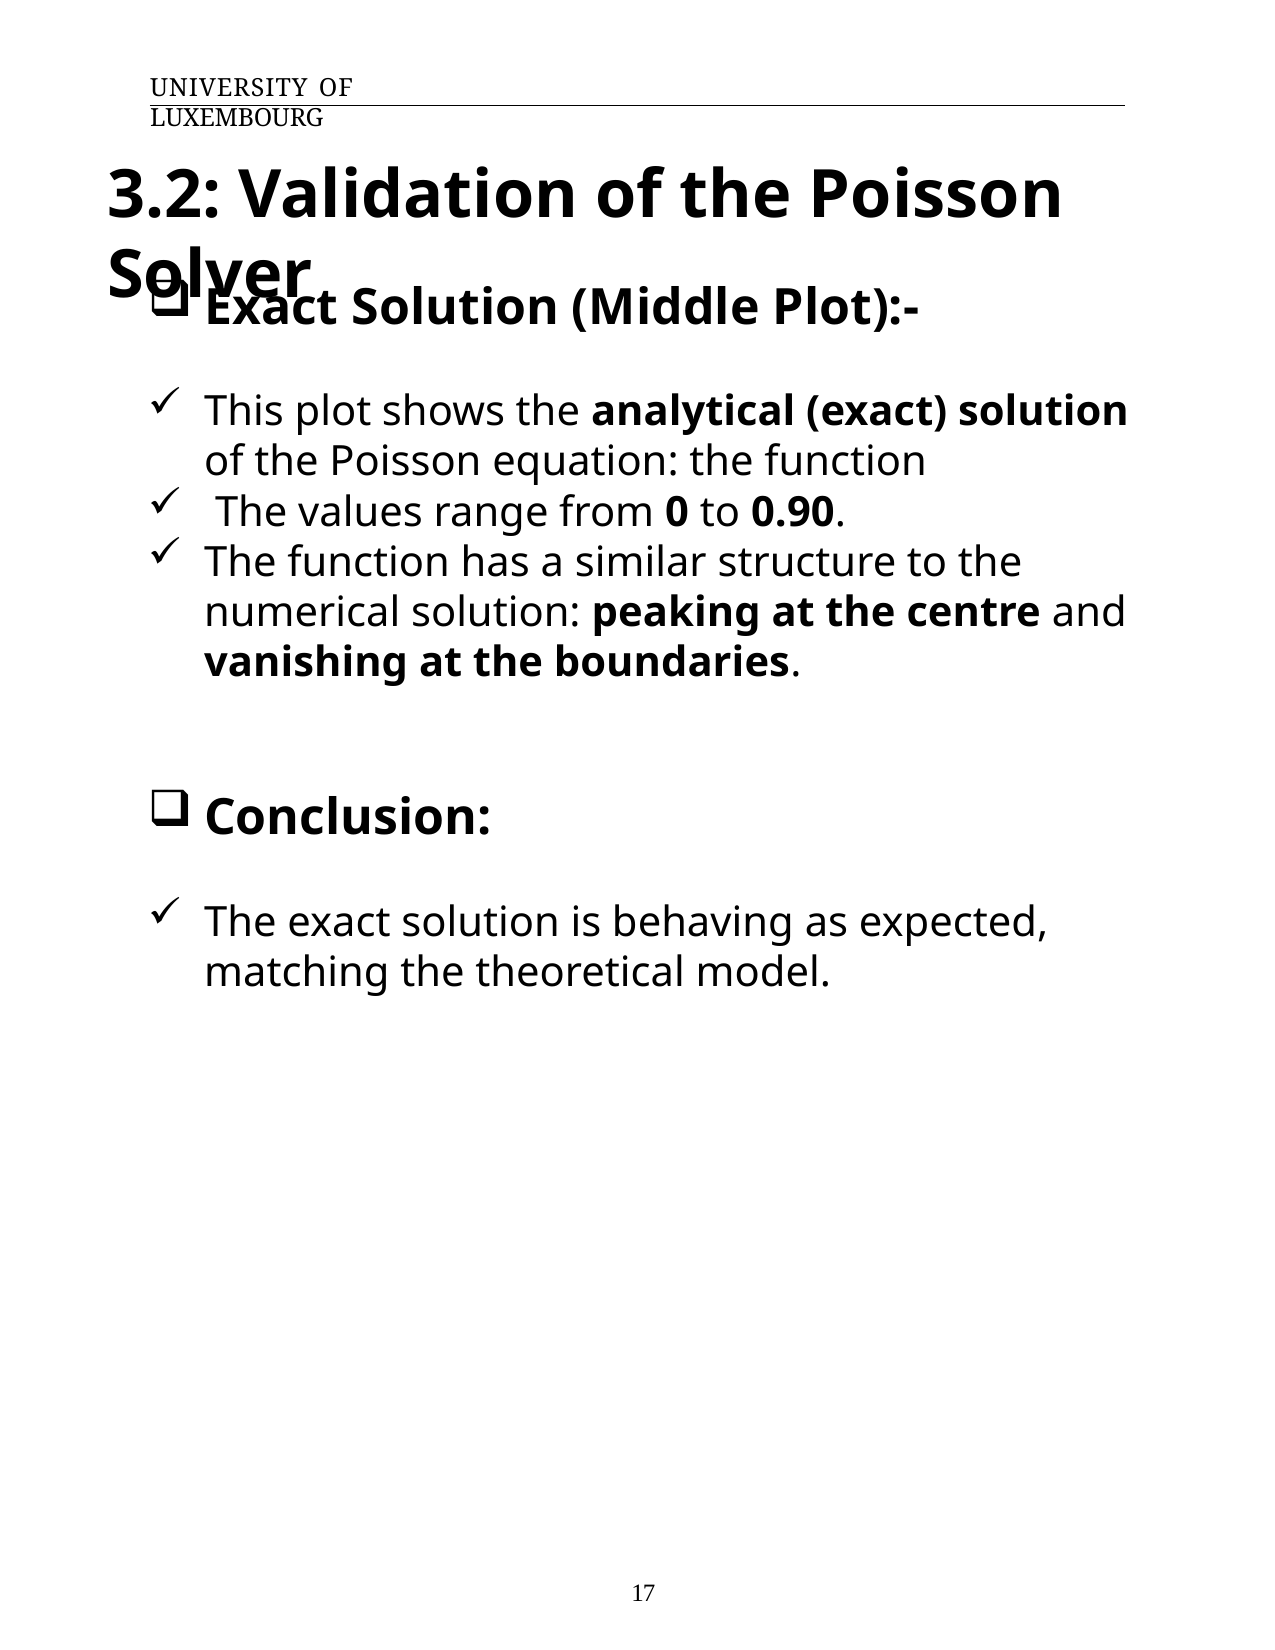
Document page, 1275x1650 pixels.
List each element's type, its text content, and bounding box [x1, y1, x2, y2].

text_box 17 [629, 1574, 674, 1607]
text_box [147, 312, 1157, 1358]
text_box 3.2: Validation of the Poisson Solver [107, 148, 1197, 312]
text_box University of Luxembourg [147, 69, 493, 131]
